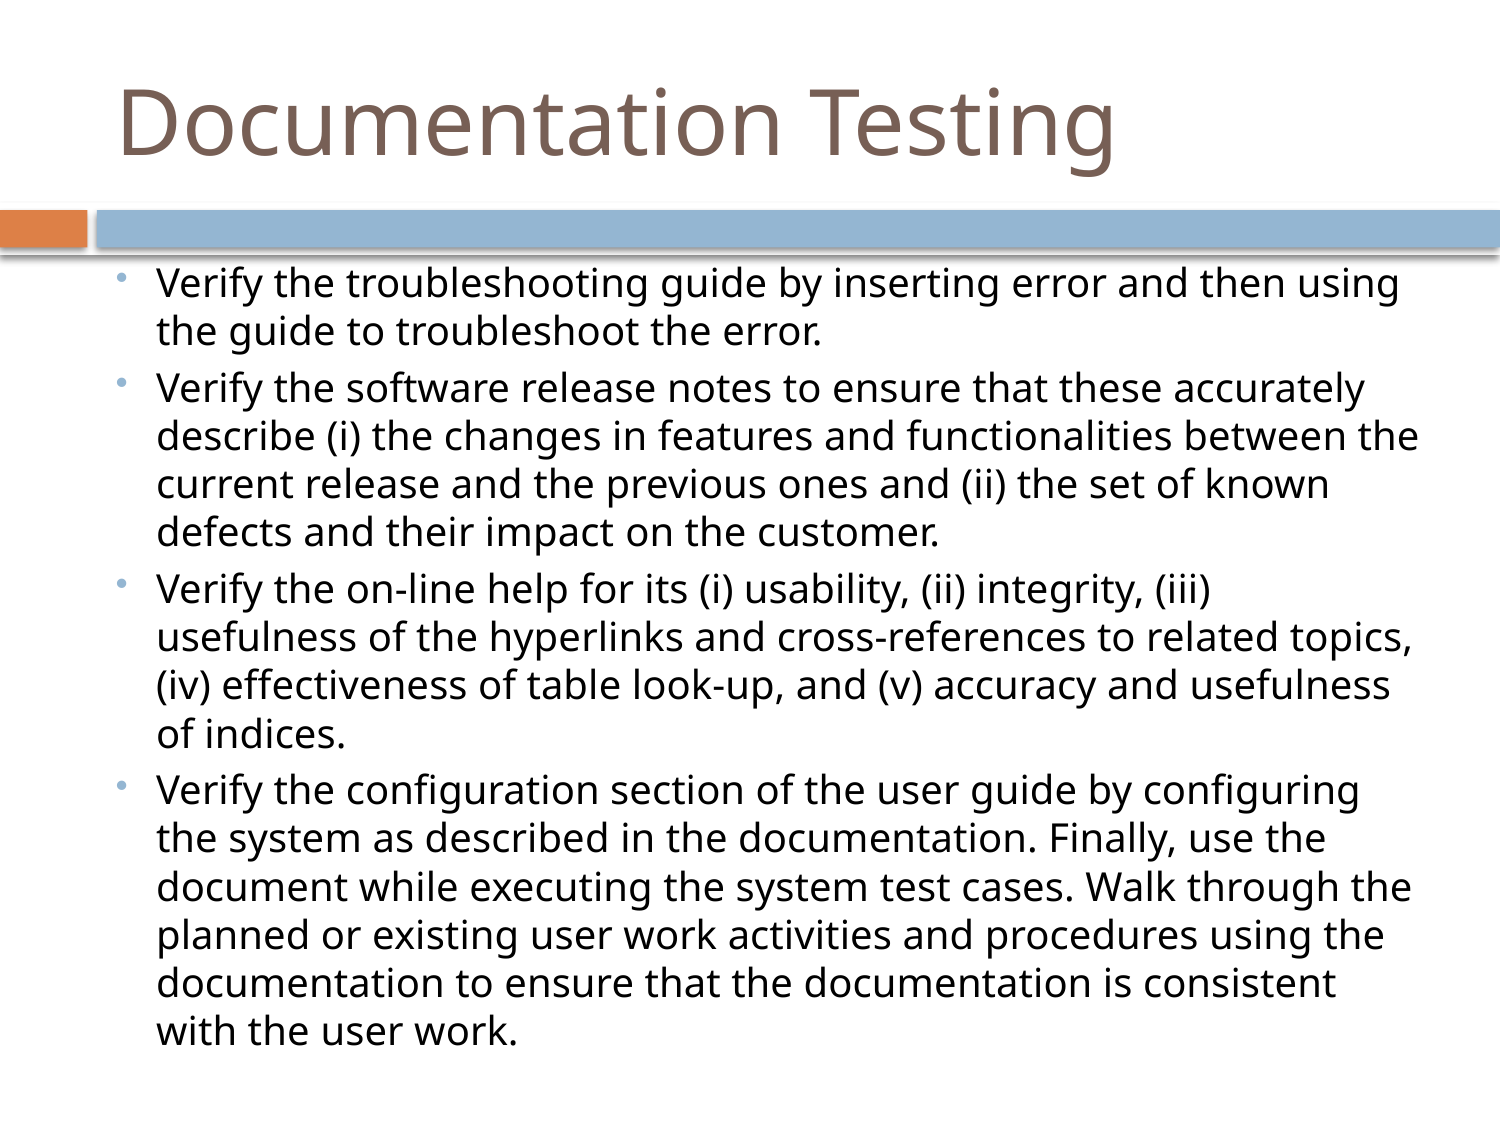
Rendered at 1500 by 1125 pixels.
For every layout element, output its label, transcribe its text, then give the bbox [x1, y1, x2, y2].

title Documentation Testing [100, 37, 1438, 200]
list Verify the troubleshooting guide by inserting error and then using the guide to troubleshoot the error. Verify the software release notes to ensure that these accurately describe (i) the changes in features and functionalities between the current release and the previous ones and (ii) the set of known defects and their impact on the customer. Verify the on-line help for its (i) usability, (ii) integrity, (iii) usefulness of the hyperlinks and cross-references to related topics, (iv) effectiveness of table look-up, and (v) accuracy and usefulness of indices. Verify the configuration section of the user guide by configuring the system as described in the documentation. Finally, use the document while executing the system test cases. Walk through the planned or existing user work activities and procedures using the documentation to ensure that the documentation is consistent with the user work. [50, 249, 1438, 1075]
